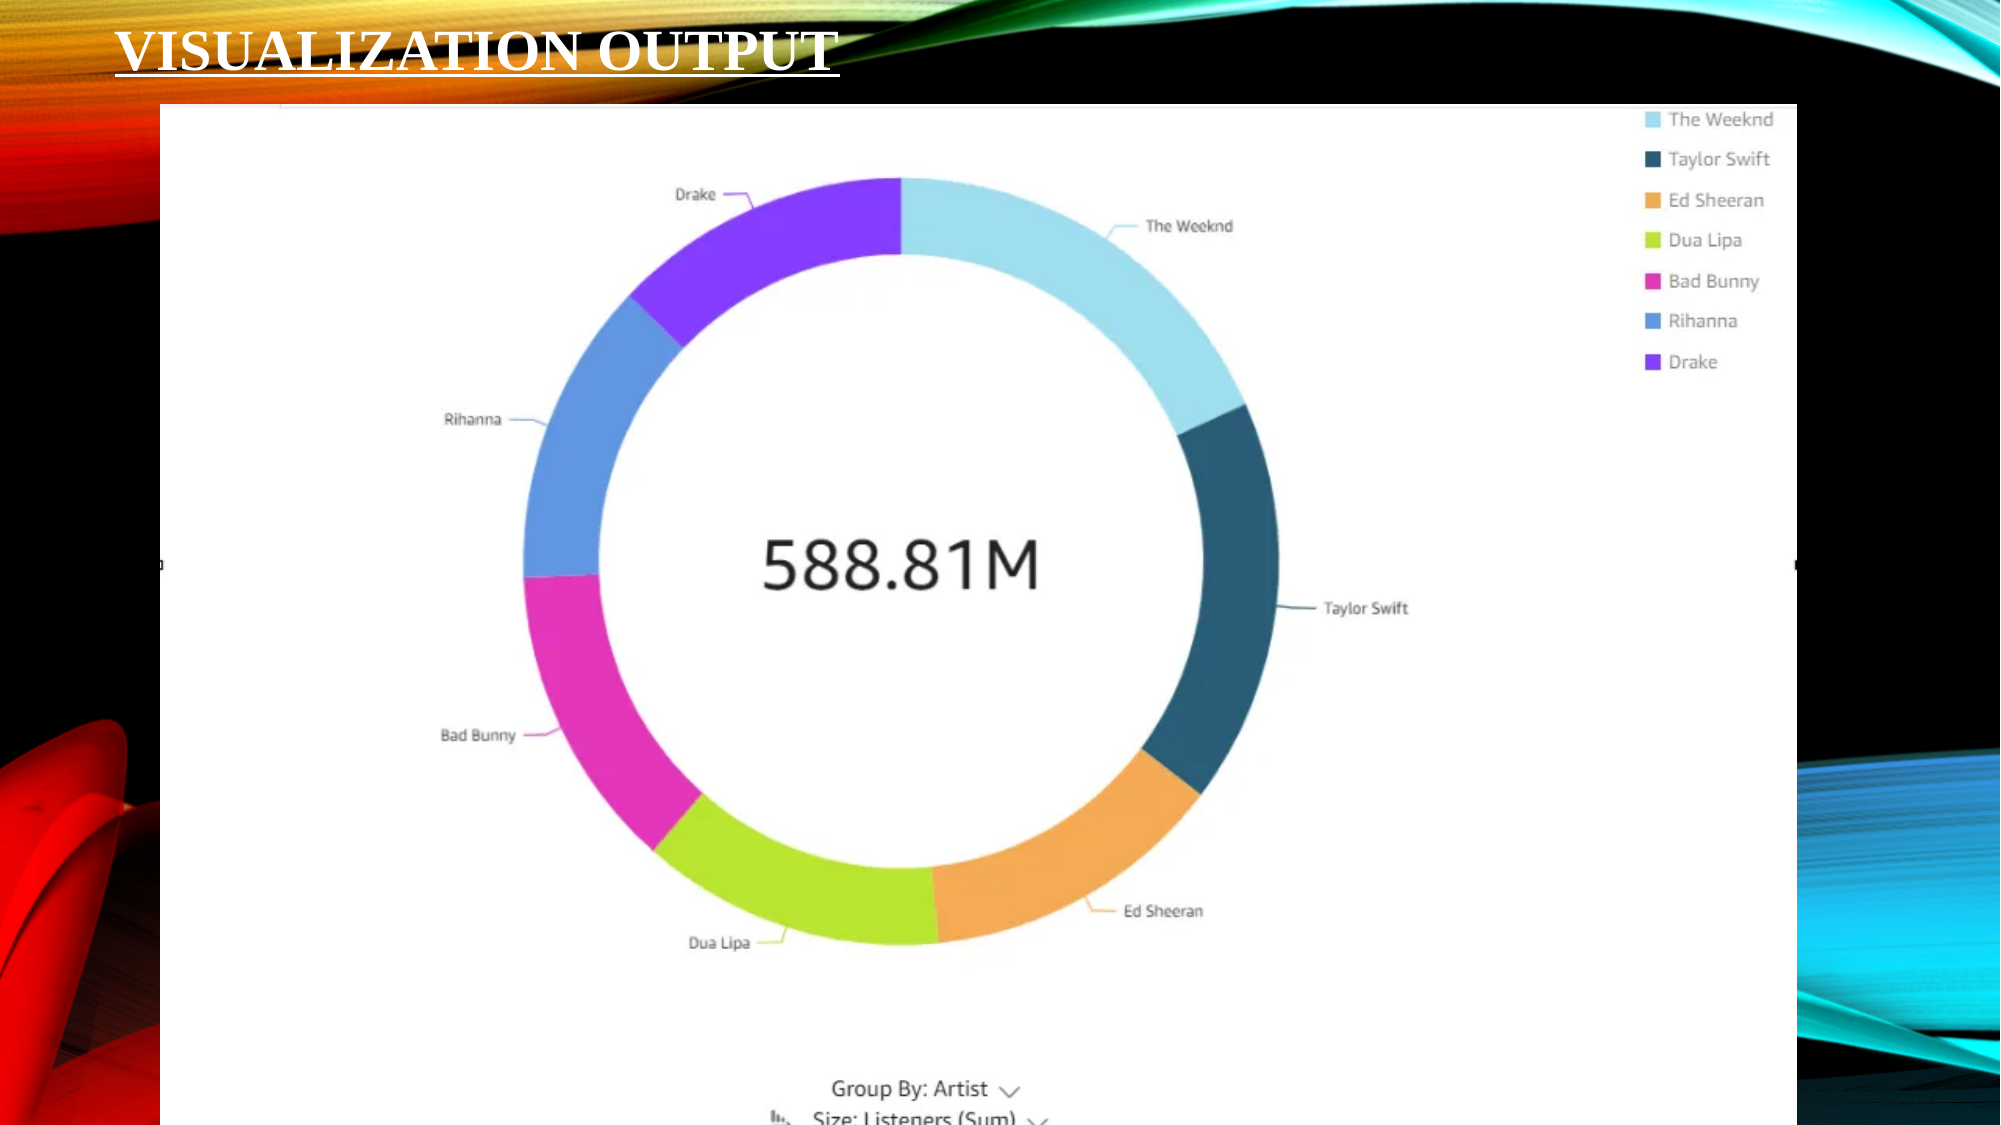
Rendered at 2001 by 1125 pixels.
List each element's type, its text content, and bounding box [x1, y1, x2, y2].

picture [0, 104, 2000, 1125]
picture [0, 0, 2000, 237]
subtitle VISUALIZATION OUTPUT [99, 12, 1821, 833]
